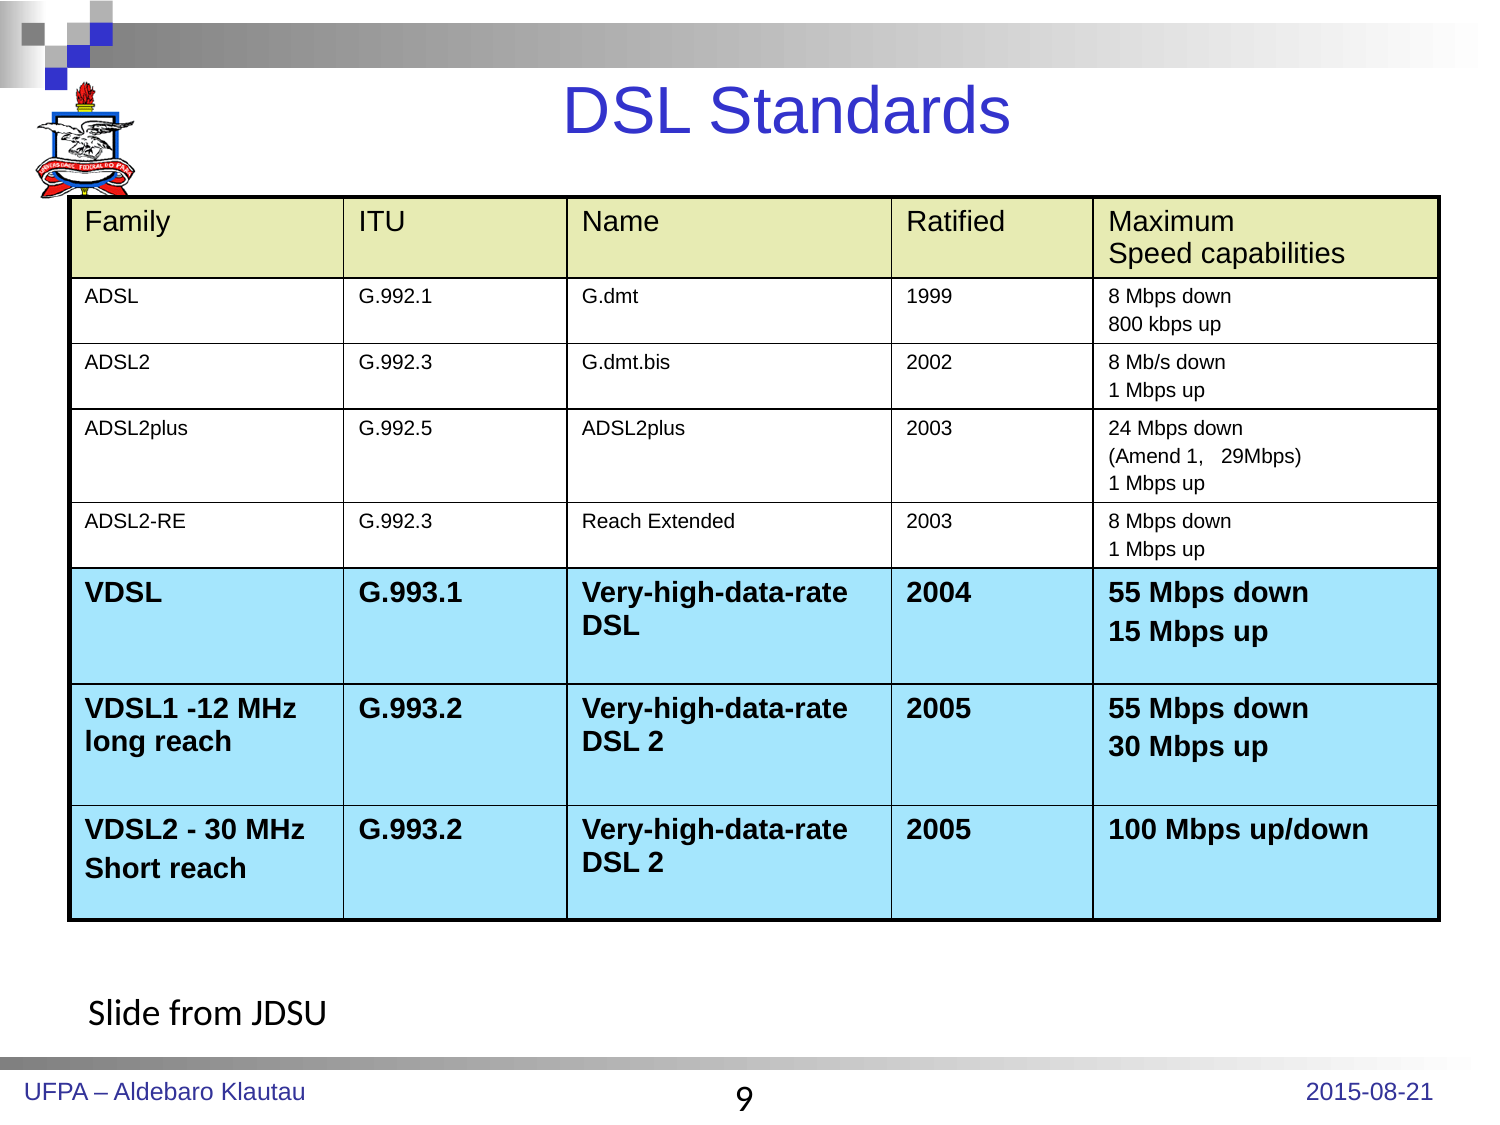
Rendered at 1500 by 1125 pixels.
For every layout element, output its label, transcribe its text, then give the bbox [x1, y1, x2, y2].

table_cell G.dmt [568, 279, 891, 343]
table_cell VDSL2 - 30 MHz Short reach [72, 806, 343, 918]
table_cell Very-high-data-rate DSL 2 [568, 806, 891, 918]
table_cell 1999 [892, 279, 1092, 343]
table_cell 100 Mbps up/down [1094, 806, 1437, 918]
table_cell G.992.5 [344, 410, 566, 502]
table_cell ADSL2-RE [72, 503, 343, 567]
table_cell 55 Mbps down 30 Mbps up [1094, 685, 1437, 805]
table_cell VDSL1 -12 MHz long reach [72, 685, 343, 805]
table_cell G.dmt.bis [568, 344, 891, 408]
table_cell VDSL [72, 569, 343, 683]
table_cell 2005 [892, 685, 1092, 805]
table_cell G.993.2 [344, 806, 566, 918]
table_cell Very-high-data-rate DSL [568, 569, 891, 683]
text_box Slide from JDSU [73, 981, 343, 1041]
table_header Family [72, 199, 343, 277]
table_cell 55 Mbps down 15 Mbps up [1094, 569, 1437, 683]
title DSL Standards [147, 30, 1429, 184]
table_cell G.992.3 [344, 344, 566, 408]
table_header ITU [344, 199, 566, 277]
table_cell 2003 [892, 410, 1092, 502]
table_cell G.993.2 [344, 685, 566, 805]
table_cell Reach Extended [568, 503, 891, 567]
table_cell ADSL2plus [72, 410, 343, 502]
table_cell ADSL2plus [568, 410, 891, 502]
table_cell 2002 [892, 344, 1092, 408]
table_cell Very-high-data-rate DSL 2 [568, 685, 891, 805]
table_cell G.992.3 [344, 503, 566, 567]
table_cell 8 Mb/s down 1 Mbps up [1094, 344, 1437, 408]
table_cell G.993.1 [344, 569, 566, 683]
table_cell 2005 [892, 806, 1092, 918]
table_cell 8 Mbps down 800 kbps up [1094, 279, 1437, 343]
table_cell ADSL [72, 279, 343, 343]
table_header Name [568, 199, 891, 277]
table_cell 24 Mbps down (Amend 1, 29Mbps) 1 Mbps up [1094, 410, 1437, 502]
table_cell ADSL2 [72, 344, 343, 408]
picture [34, 78, 136, 204]
table_cell 8 Mbps down 1 Mbps up [1094, 503, 1437, 567]
table_header Maximum Speed capabilities [1094, 199, 1437, 277]
table_cell G.992.1 [344, 279, 566, 343]
table_cell 2004 [892, 569, 1092, 683]
table_header Ratified [892, 199, 1092, 277]
table_cell 2003 [892, 503, 1092, 567]
